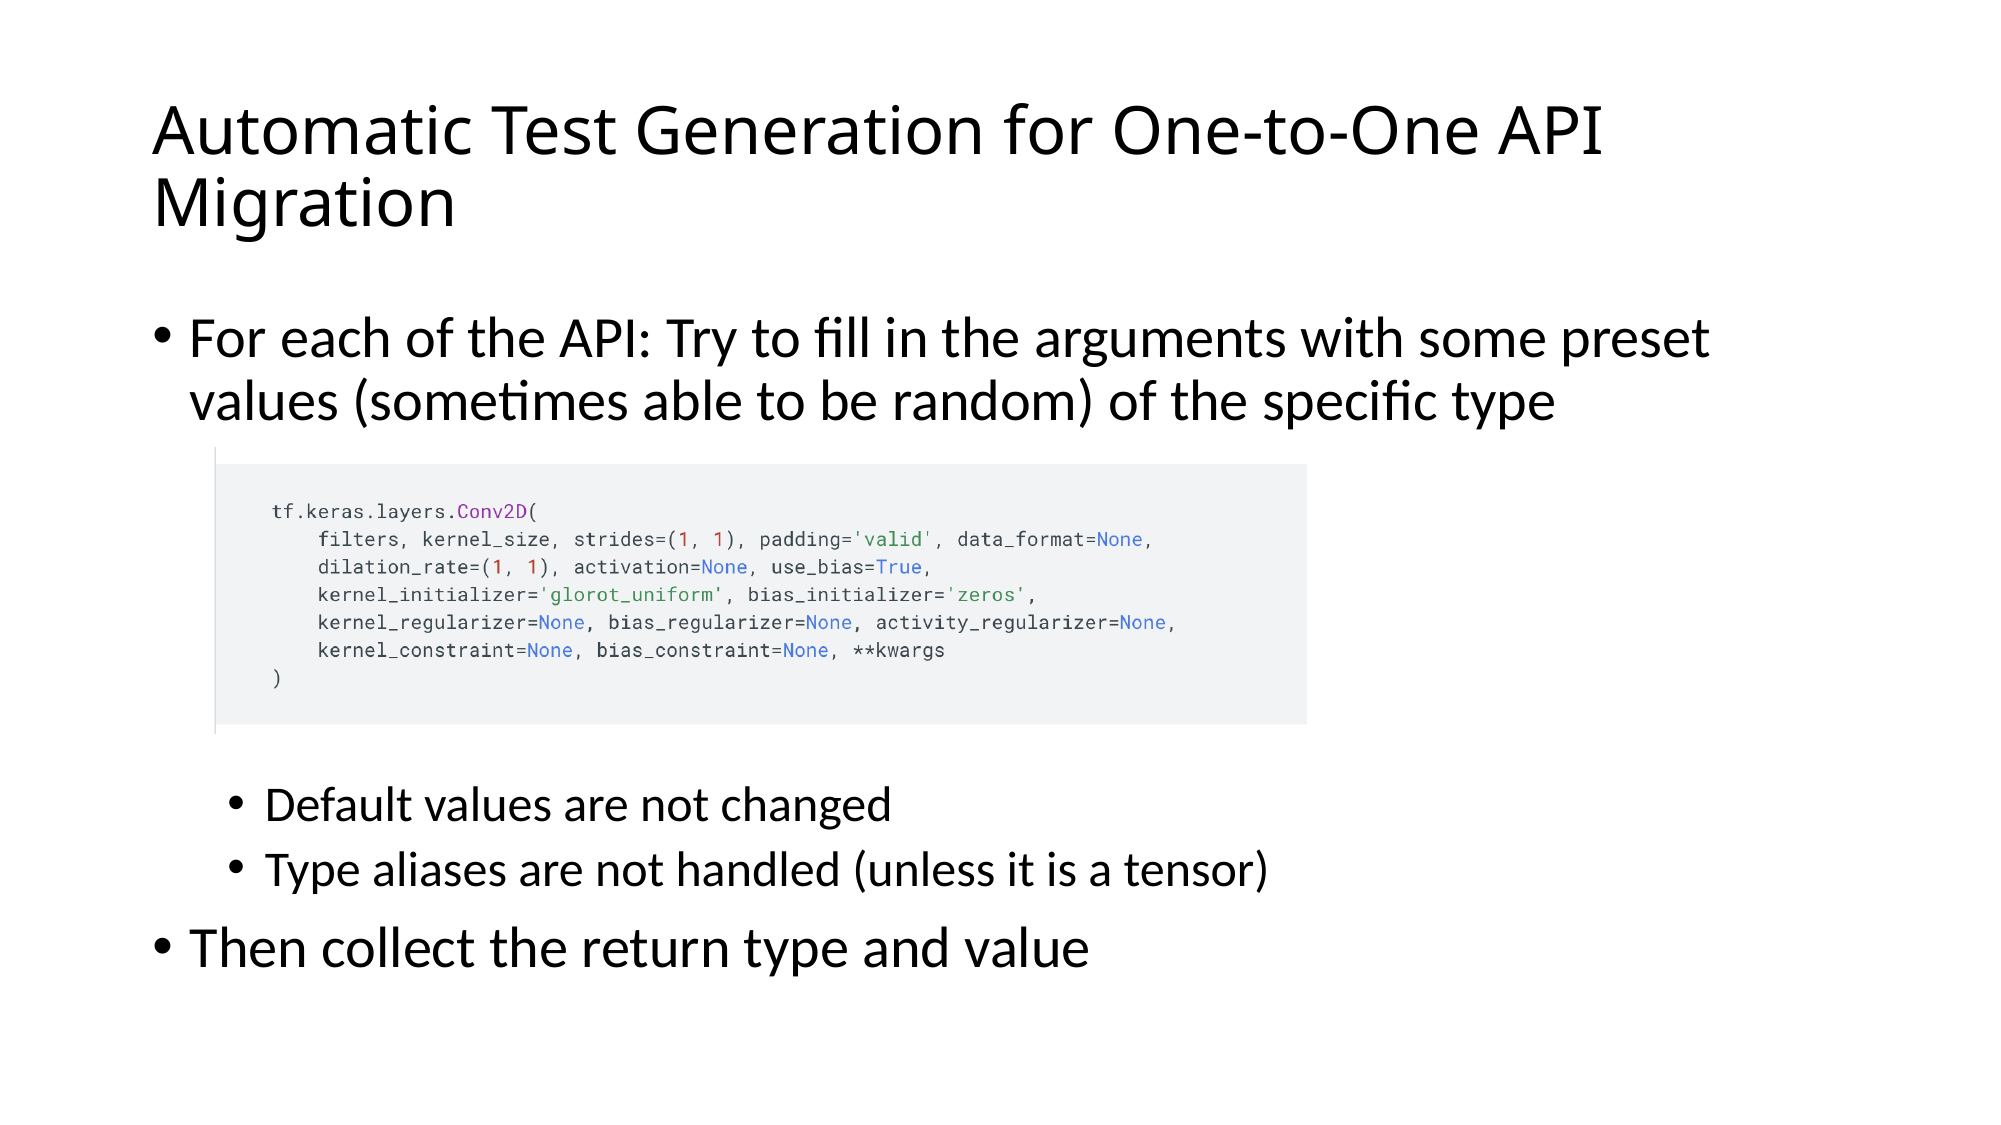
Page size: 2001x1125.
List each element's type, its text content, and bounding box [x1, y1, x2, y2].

title Automatic Test Generation for One-to-One API Migration [137, 59, 1863, 278]
list For each of the API: Try to fill in the arguments with some preset values (sometimes able to be random) of the specific type Default values are not changed Type aliases are not handled (unless it is a tensor) Then collect the return type and value [137, 299, 1863, 1014]
picture [202, 447, 1307, 734]
